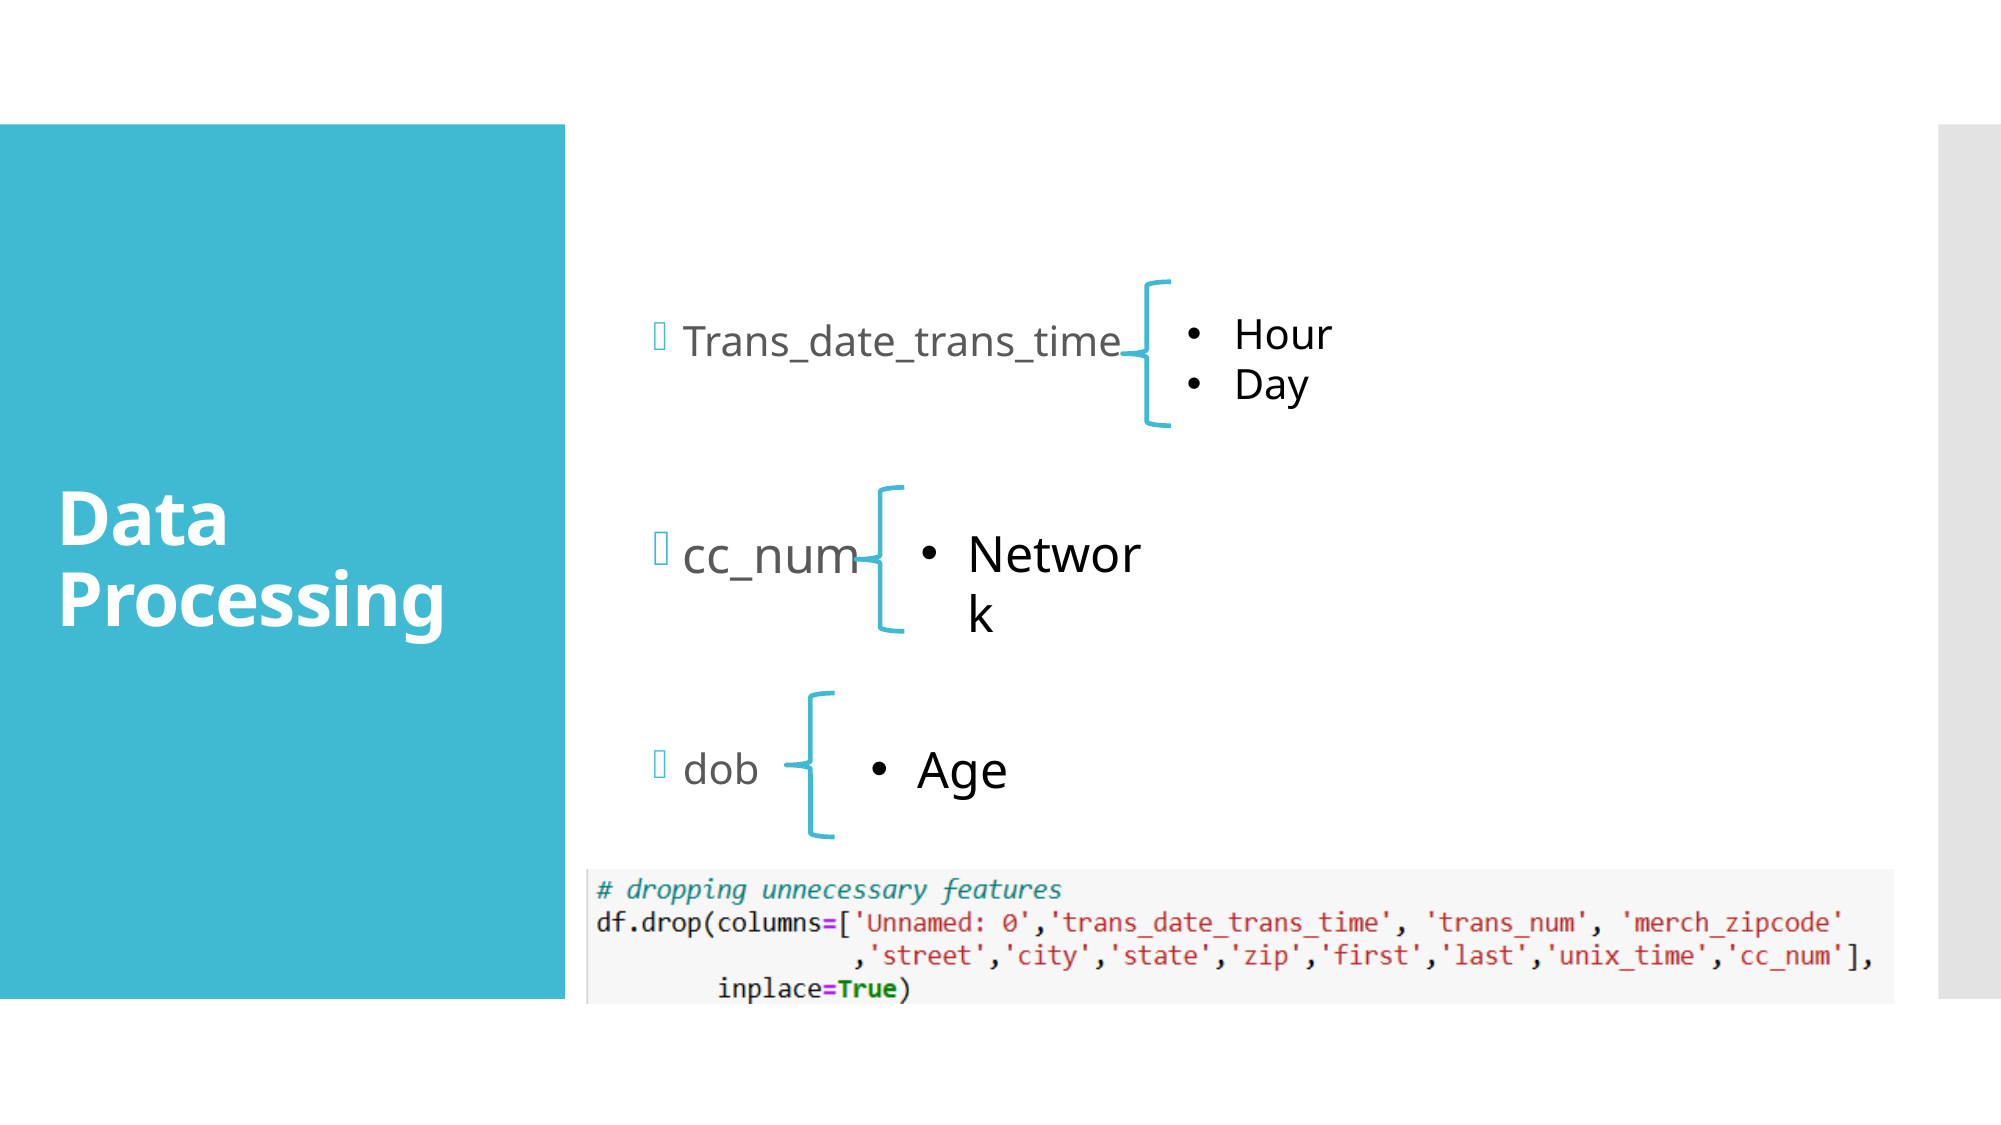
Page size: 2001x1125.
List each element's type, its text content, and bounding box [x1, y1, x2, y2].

list Trans_date_trans_time cc_num dob [637, 136, 1838, 869]
text_box [1121, 280, 1171, 427]
picture [582, 869, 1894, 1004]
text_box [785, 692, 835, 838]
text_box Hour Day [1172, 300, 1390, 466]
text_box Age [855, 730, 1073, 866]
title Data Processing [41, 184, 525, 940]
text_box Network [905, 515, 1173, 650]
text_box [855, 486, 905, 633]
